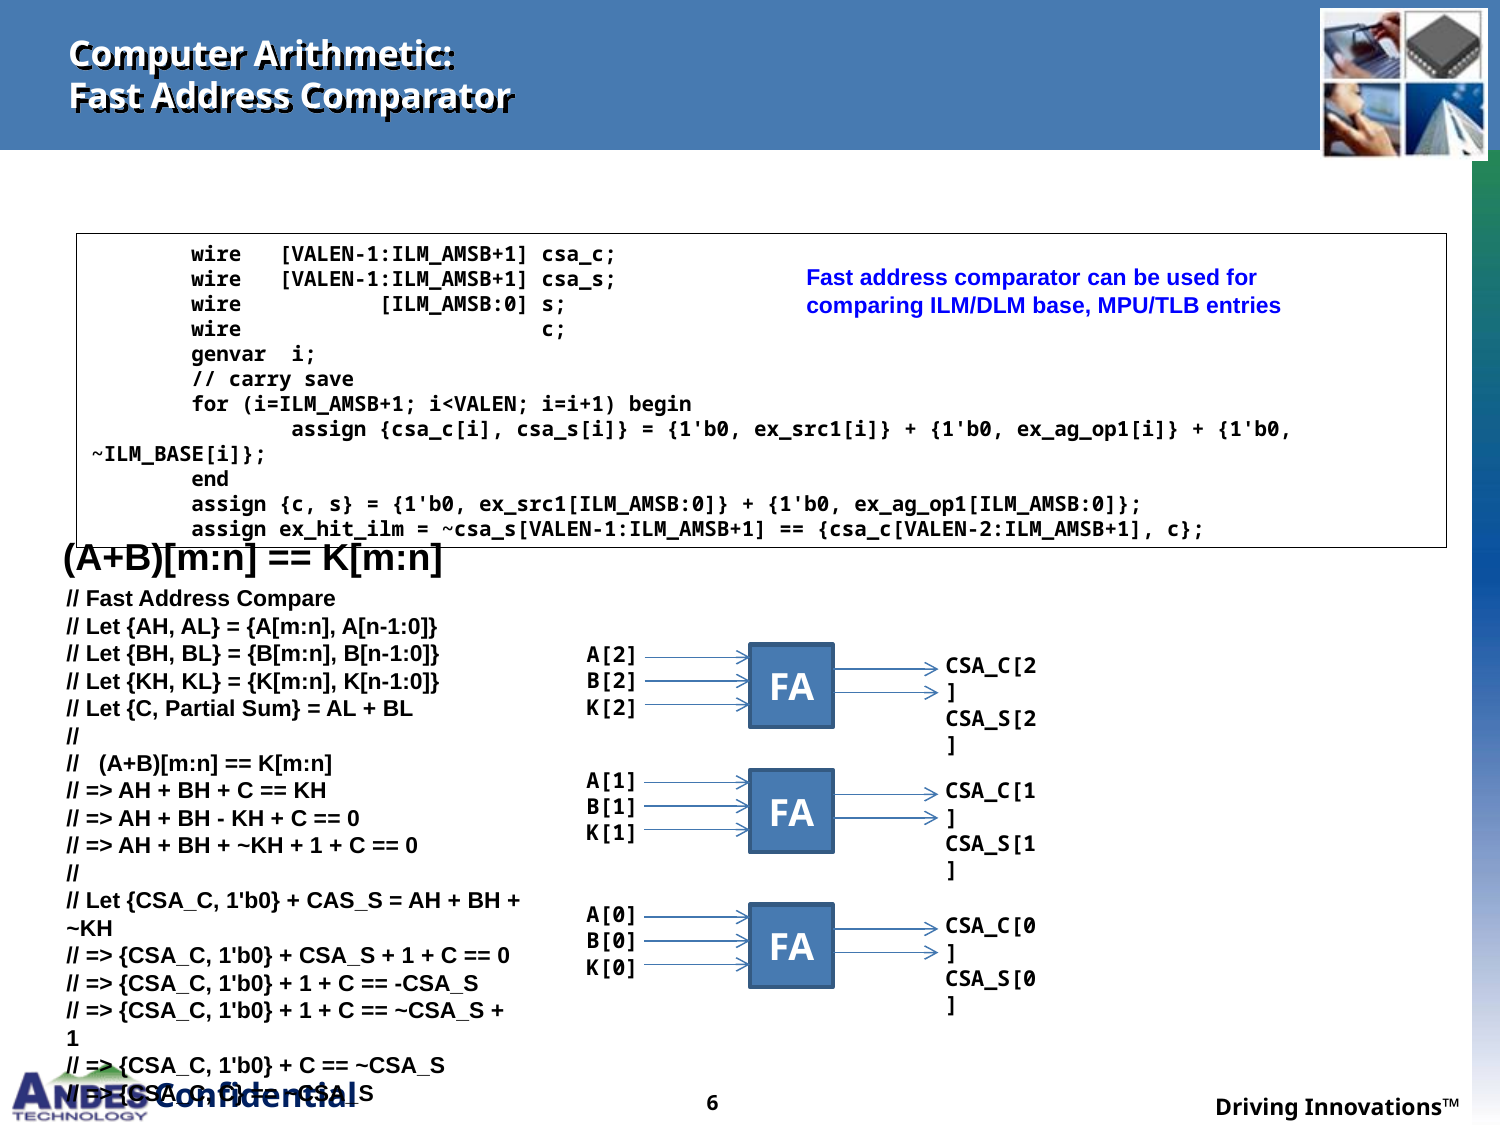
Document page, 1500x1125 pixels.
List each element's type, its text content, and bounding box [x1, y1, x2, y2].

text_box A[2] B[2] K[2] [571, 633, 698, 727]
text_box CSA_C[0] CSA_S[0] [930, 904, 1057, 1025]
text_box // Fast Address Compare // Let {AH, AL} = {A[m:n], A[n-1:0]} // Let {BH, BL} = {B[m:n], B[n-1:0]} // Let {KH, KL} = {K[m:n], K[n-1:0]} // Let {C, Partial Sum} = AL + BL // // (A+B)[m:n] == K[m:n] // => AH + BH + C == KH // => AH + BH - KH + C == 0 // => AH + BH + ~KH + 1 + C == 0 // // Let {CSA_C, 1'b0} + CAS_S = AH + BH + ~KH // => {CSA_C, 1'b0} + CSA_S + 1 + C == 0 // => {CSA_C, 1'b0} + 1 + C == -CSA_S // => {CSA_C, 1'b0} + 1 + C == ~CSA_S + 1 // => {CSA_C, 1'b0} + C == ~CSA_S // => {CSA_C, C} == ~CSA_S [51, 576, 538, 1113]
picture [1320, 8, 1500, 1125]
title Computer Arithmetic: Fast Address Comparator [52, 23, 1474, 124]
text_box CSA_C[2] CSA_S[2] [930, 644, 1057, 765]
text_box FA [748, 902, 835, 989]
text_box A[1] B[1] K[1] [571, 758, 698, 853]
text_box FA [748, 642, 835, 729]
text_box Fast address comparator can be used for comparing ILM/DLM base, MPU/TLB entries [791, 255, 1382, 325]
picture [0, 1063, 163, 1123]
text_box CSA_C[1] CSA_S[1] [930, 769, 1057, 890]
text_box A[0] B[0] K[0] [571, 893, 698, 987]
text_box FA [748, 768, 835, 854]
text_box wire [VALEN-1:ILM_AMSB+1] csa_c; wire [VALEN-1:ILM_AMSB+1] csa_s; wire [ILM_AMSB:0] s; wire c; genvar i; // carry save for (i=ILM_AMSB+1; i<VALEN; i=i+1) begin assign {csa_c[i], csa_s[i]} = {1'b0, ex_src1[i]} + {1'b0, ex_ag_op1[i]} + {1'b0, ~ILM_BASE[i]}; end assign {c, s} = {1'b0, ex_src1[ILM_AMSB:0]} + {1'b0, ex_ag_op1[ILM_AMSB:0]}; assign ex_hit_ilm = ~csa_s[VALEN-1:ILM_AMSB+1] == {csa_c[VALEN-2:ILM_AMSB+1], c}; [76, 233, 1447, 548]
text_box (A+B)[m:n] == K[m:n] [48, 525, 459, 586]
